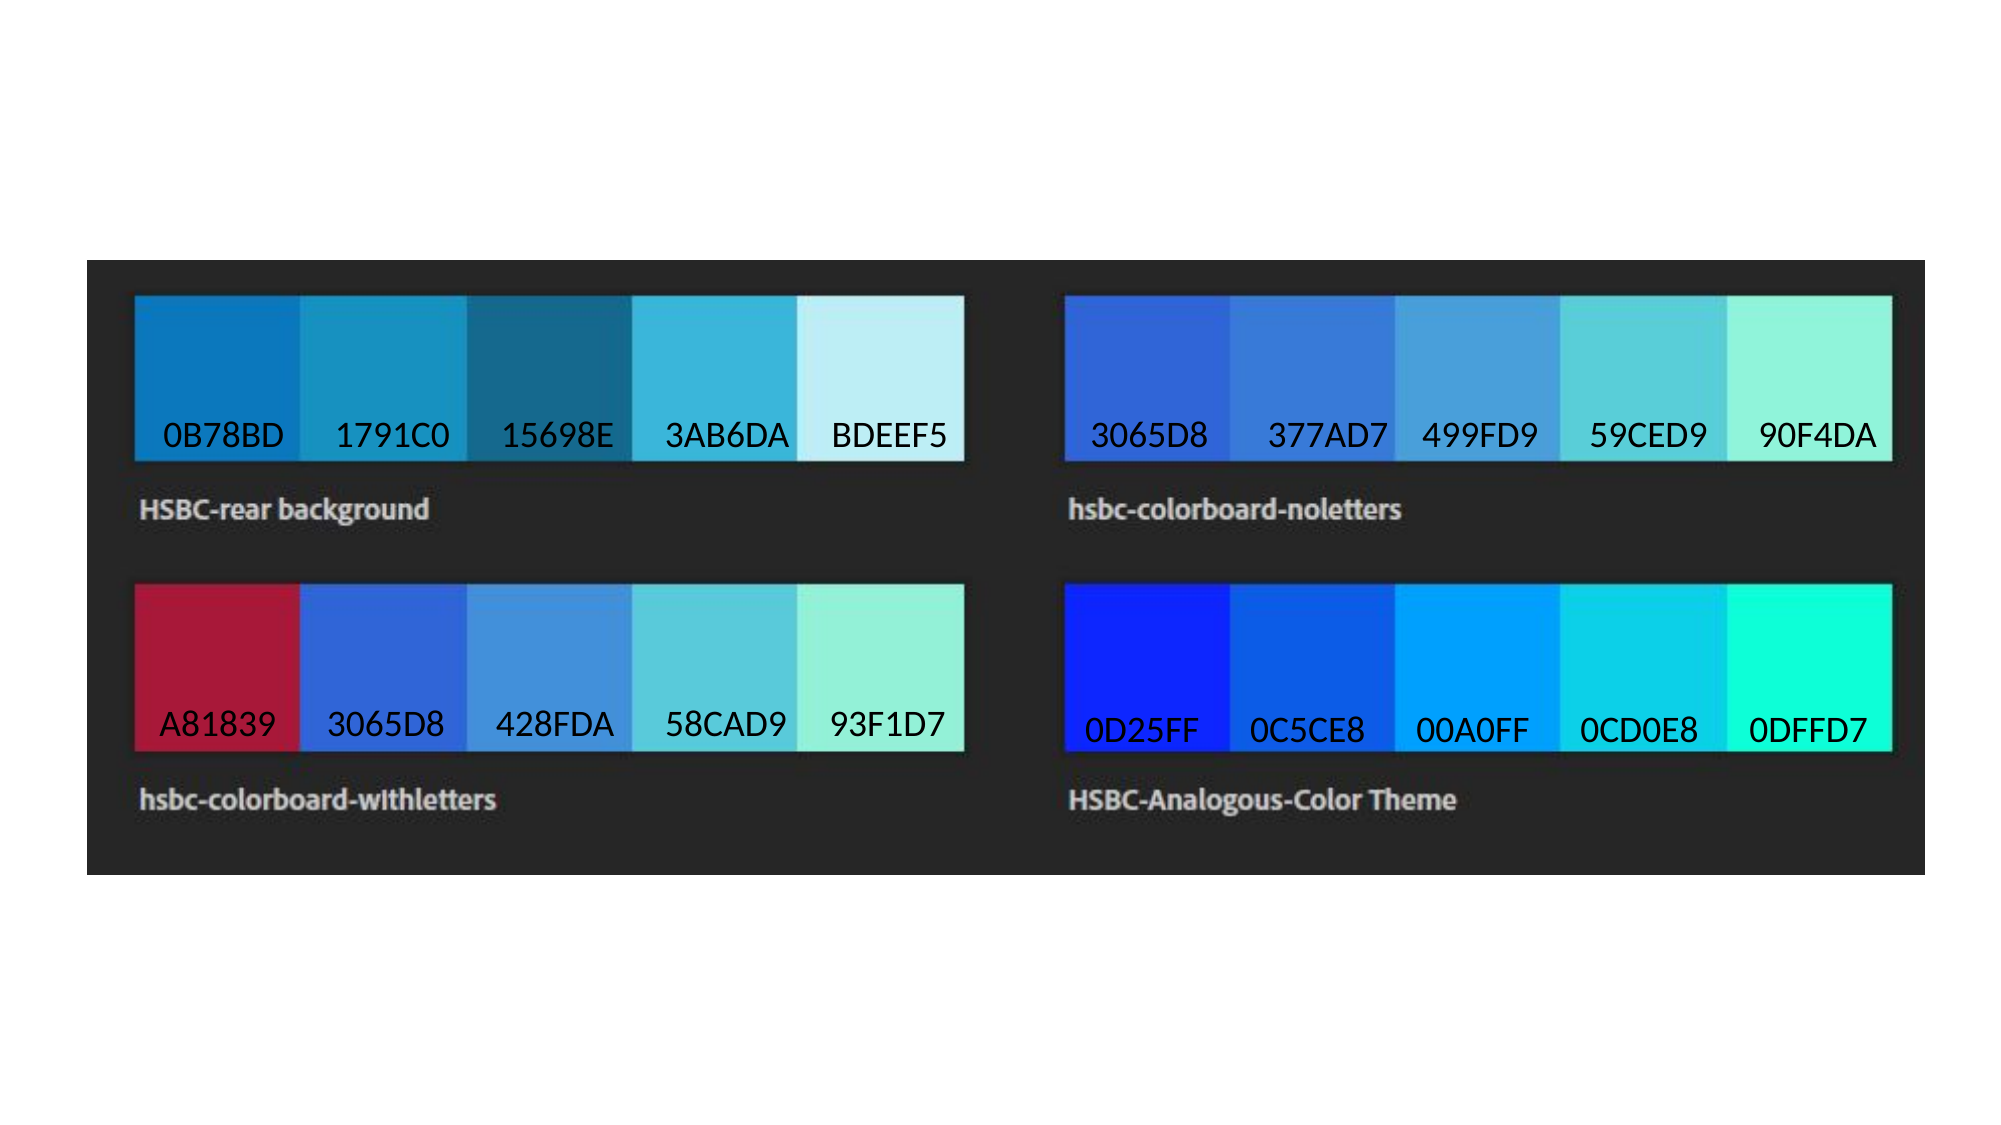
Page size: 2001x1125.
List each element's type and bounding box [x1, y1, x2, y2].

picture [87, 260, 1925, 875]
